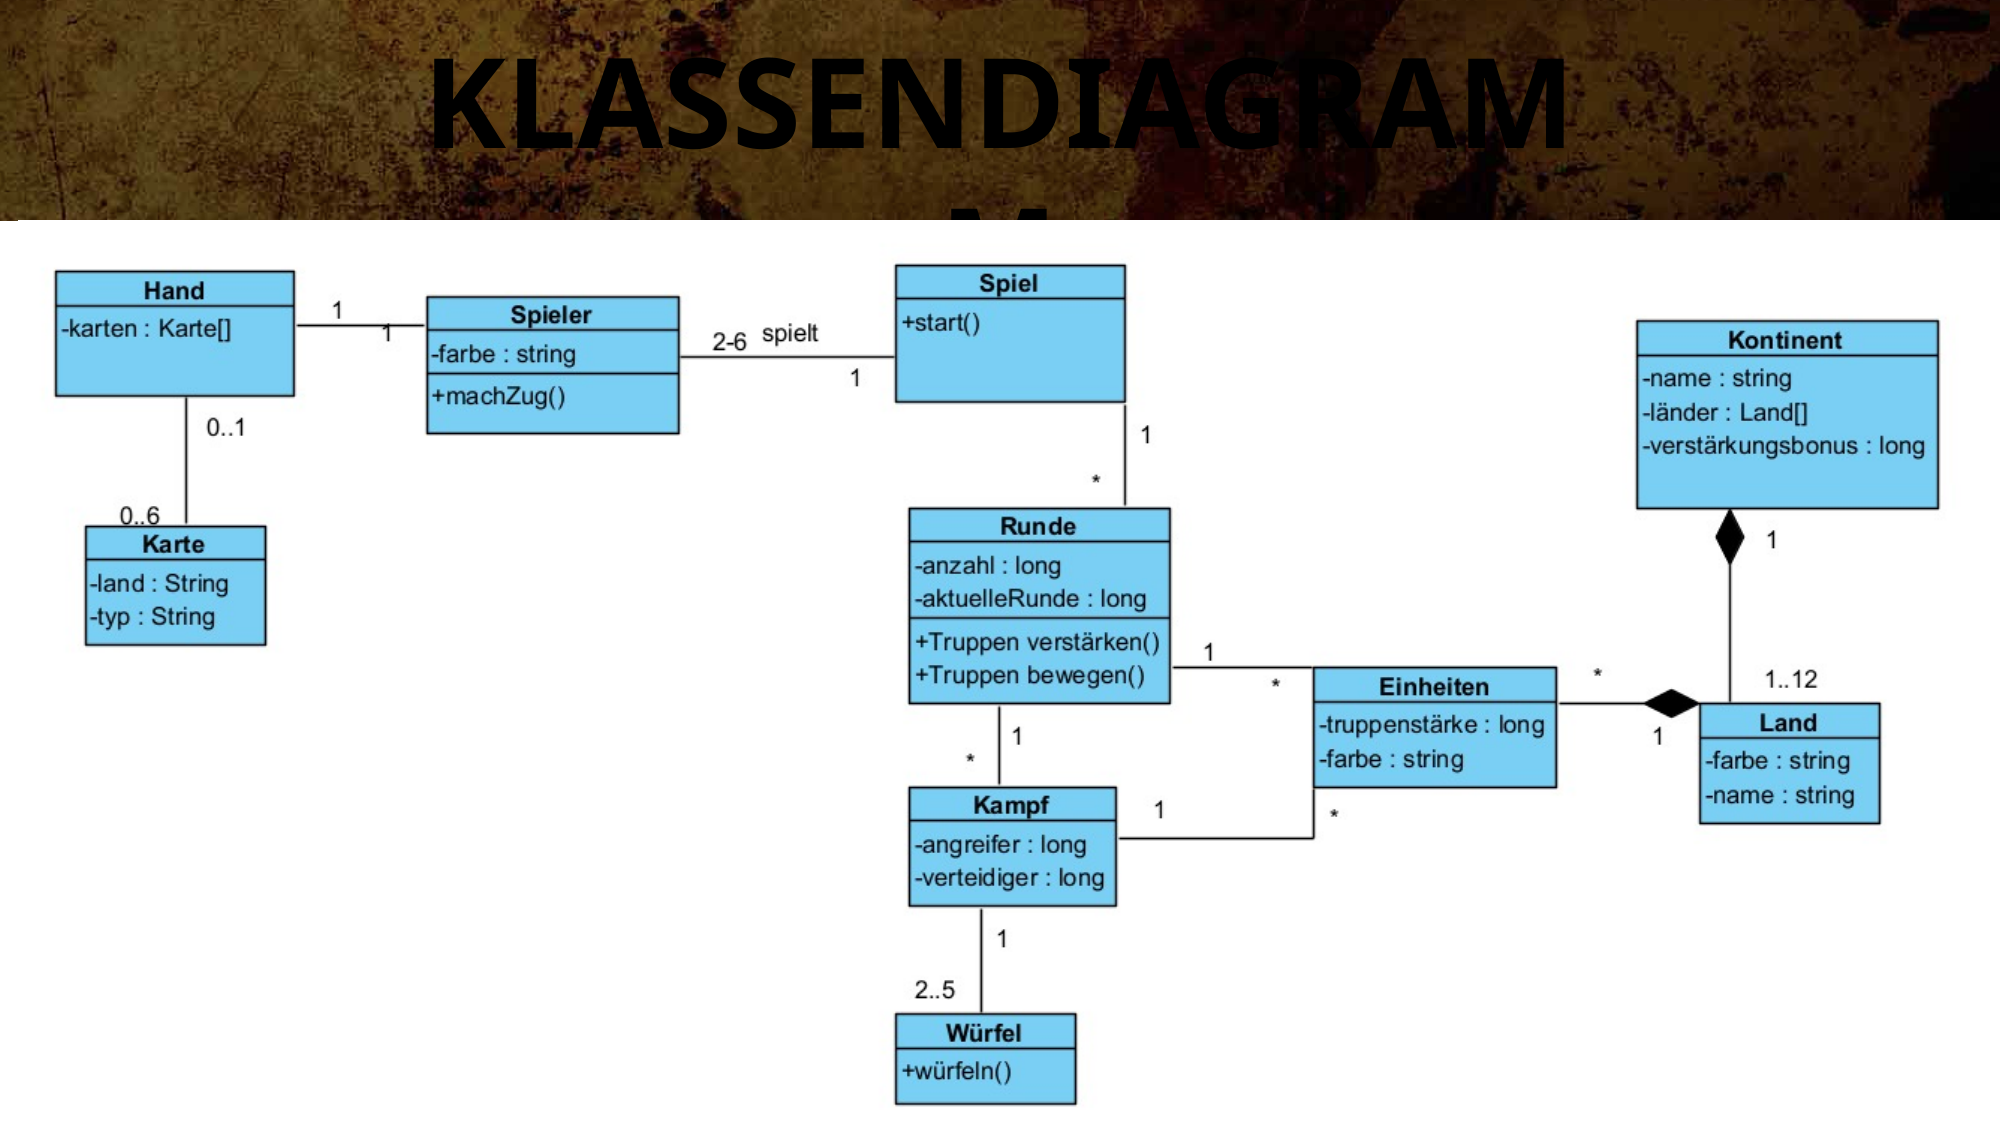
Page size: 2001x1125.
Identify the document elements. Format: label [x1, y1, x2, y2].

picture [17, 220, 2000, 1125]
list [0, 0, 2000, 221]
